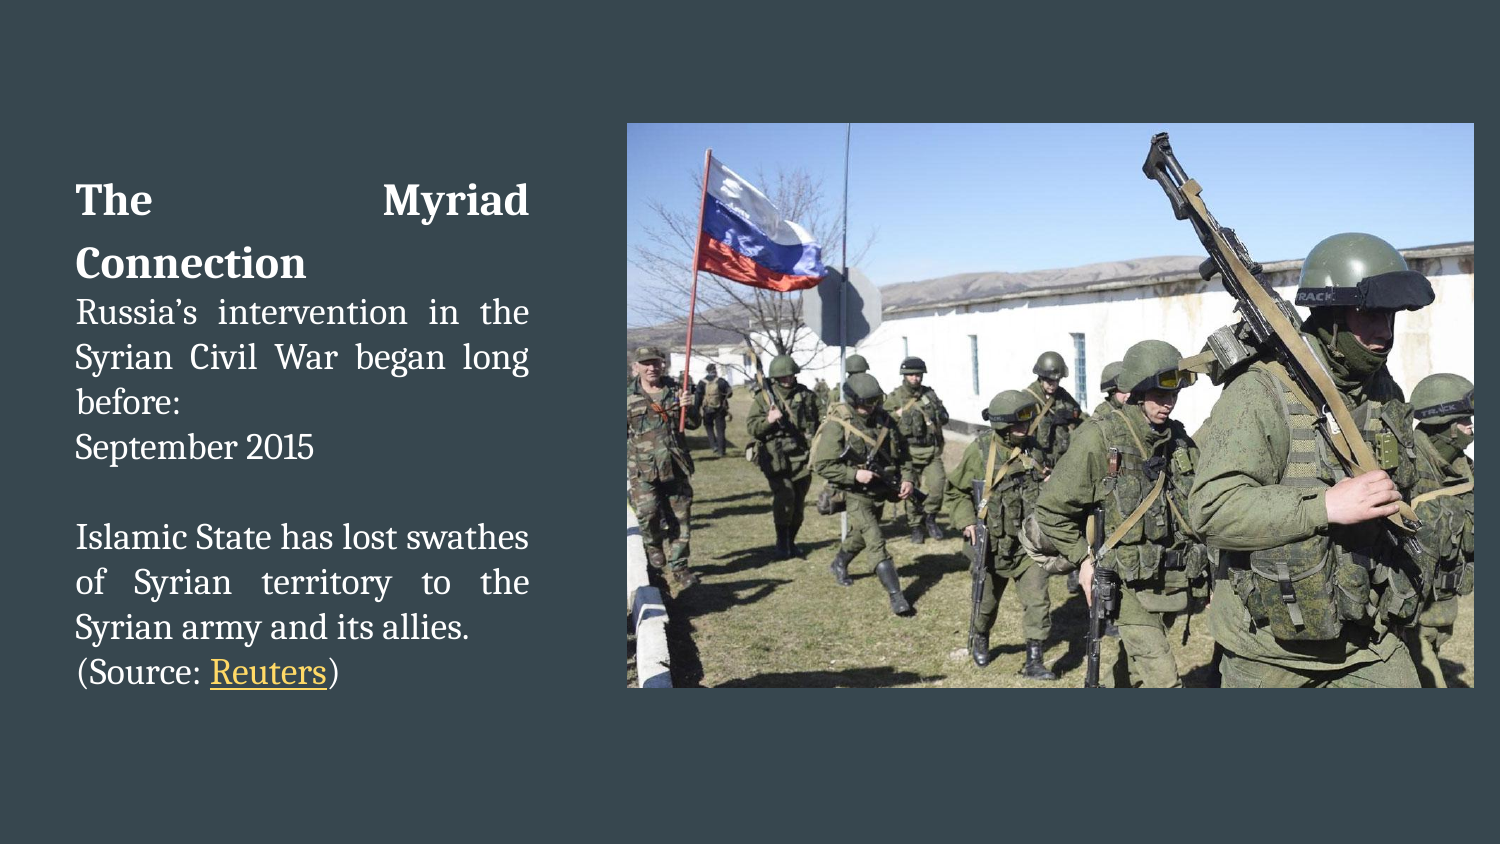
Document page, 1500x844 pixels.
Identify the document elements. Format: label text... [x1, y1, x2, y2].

text_box The Myriad Connection Russia’s intervention in the Syrian Civil War began long before: September 2015 Islamic State has lost swathes of Syrian territory to the Syrian army and its allies. (Source: Reuters) [60, 146, 545, 698]
picture [627, 123, 1474, 688]
